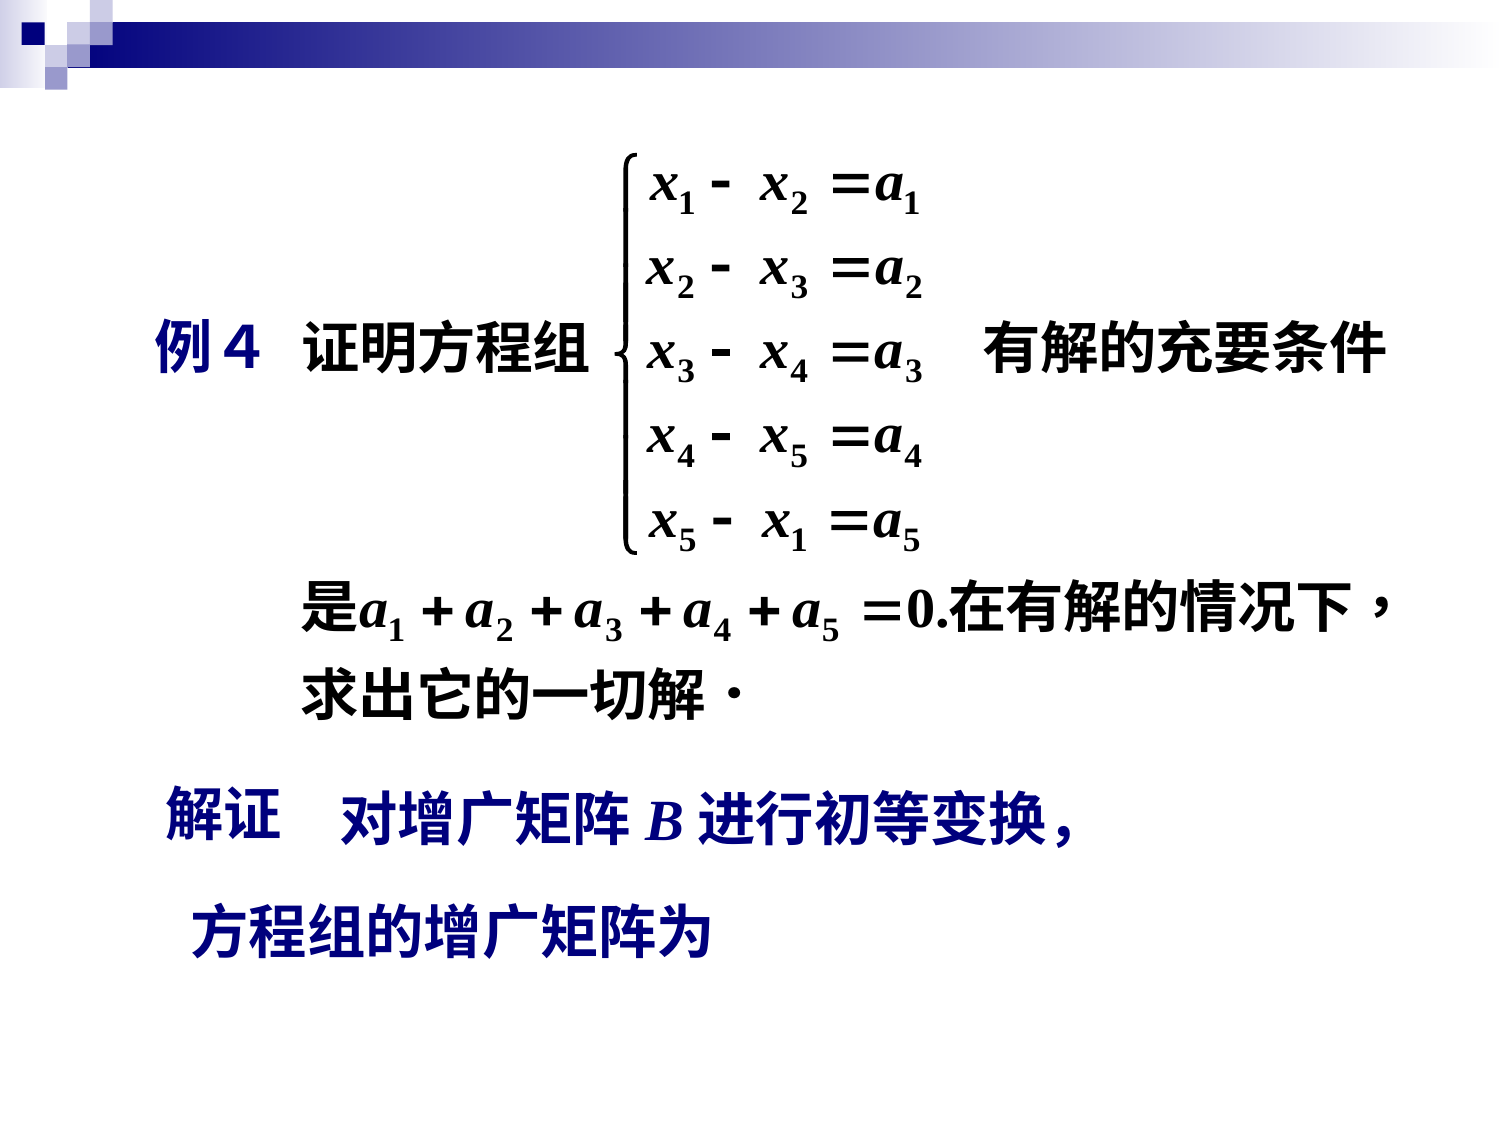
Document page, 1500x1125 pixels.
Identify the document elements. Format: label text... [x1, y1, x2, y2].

text_box 方程组的增广矩阵为 [175, 887, 730, 973]
text_box 解证 [150, 769, 298, 855]
text_box 例４ [139, 302, 294, 388]
text_box 对增广矩阵B进行初等变换， [324, 774, 1275, 859]
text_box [299, 149, 1401, 729]
